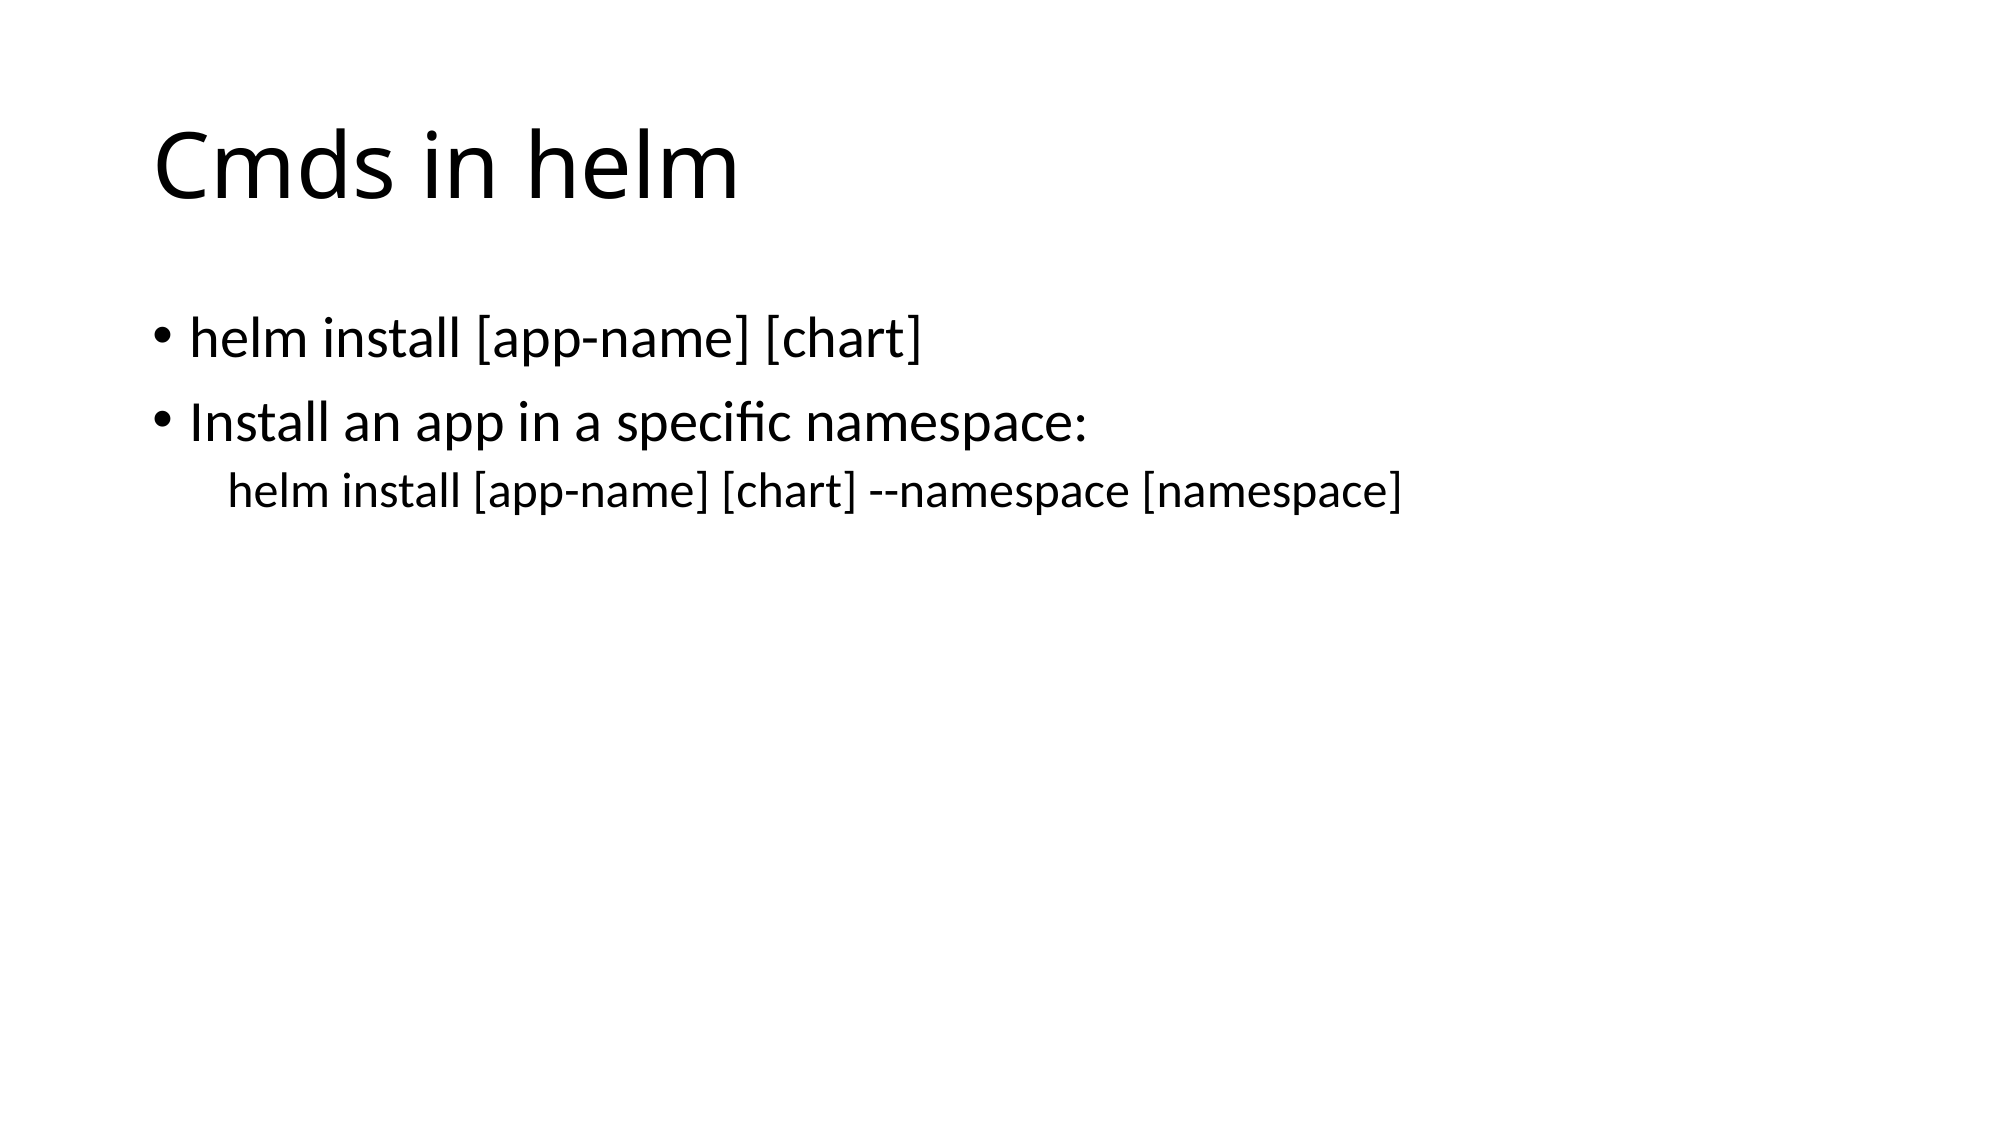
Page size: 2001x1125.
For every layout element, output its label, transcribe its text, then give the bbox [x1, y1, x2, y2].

title Cmds in helm [137, 59, 1863, 278]
list helm install [app-name] [chart] Install an app in a specific namespace: helm install [app-name] [chart] --namespace [namespace] [137, 299, 1863, 1014]
